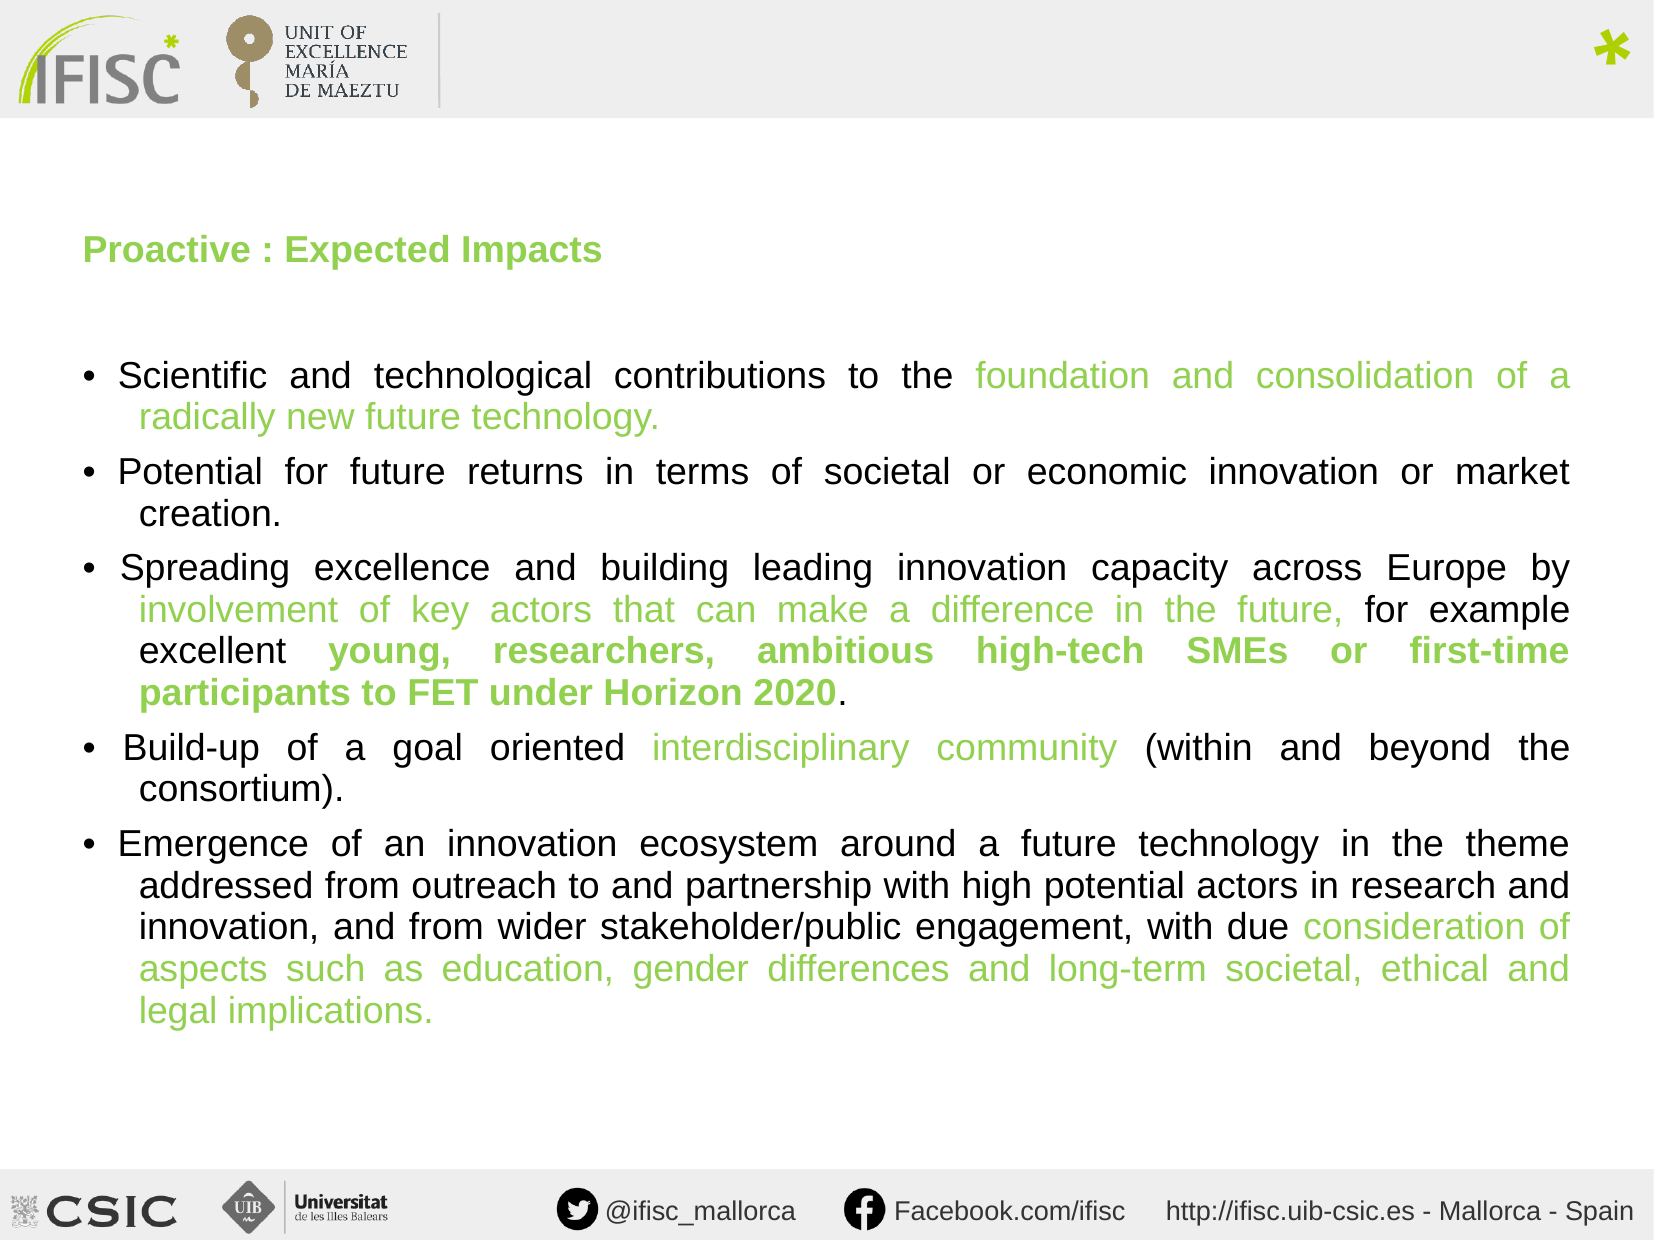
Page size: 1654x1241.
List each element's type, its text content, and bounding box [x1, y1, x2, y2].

picture [555, 1186, 599, 1231]
picture [213, 1170, 396, 1241]
picture [842, 1186, 886, 1231]
text_box Proactive : Expected Impacts • Scientific and technological contributions to the foundation and consolidation of a radically new future technology. • Potential for future returns in terms of societal or economic innovation or market creation. • Spreading excellence and building leading innovation capacity across Europe by involvement of key actors that can make a difference in the future, for example excellent young, researchers, ambitious high-tech SMEs or first-time participants to FET under Horizon 2020. • Build-up of a goal oriented interdisciplinary community (within and beyond the consortium). • Emergence of an innovation ecosystem around a future technology in the theme addressed from outreach to and partnership with high potential actors in research and innovation, and from wider stakeholder/public engagement, with due consideration of aspects such as education, gender differences and long-term societal, ethical and legal implications. [82, 224, 1571, 1070]
picture [0, 1169, 209, 1241]
picture [222, 11, 415, 113]
picture [11, 11, 189, 108]
